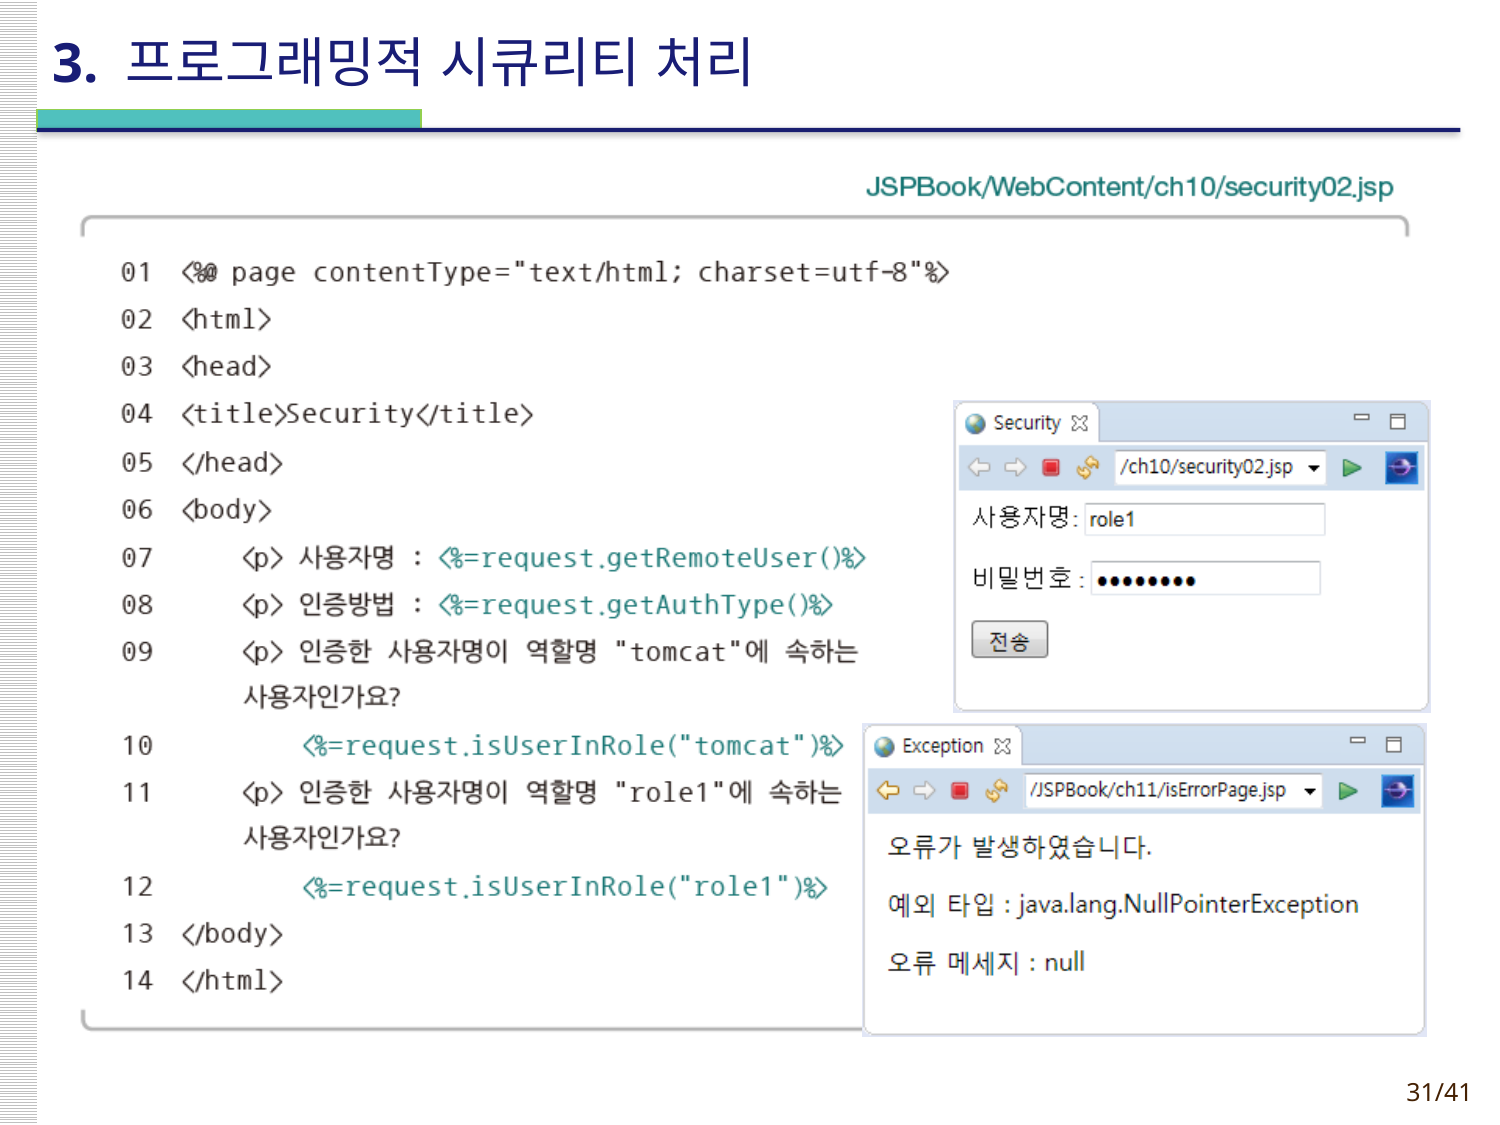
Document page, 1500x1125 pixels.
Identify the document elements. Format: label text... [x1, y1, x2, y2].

title 3. 프로그래밍적 시큐리티 처리 [37, 13, 1278, 109]
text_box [63, 152, 1424, 1048]
picture [862, 723, 1427, 1037]
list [953, 400, 1431, 714]
